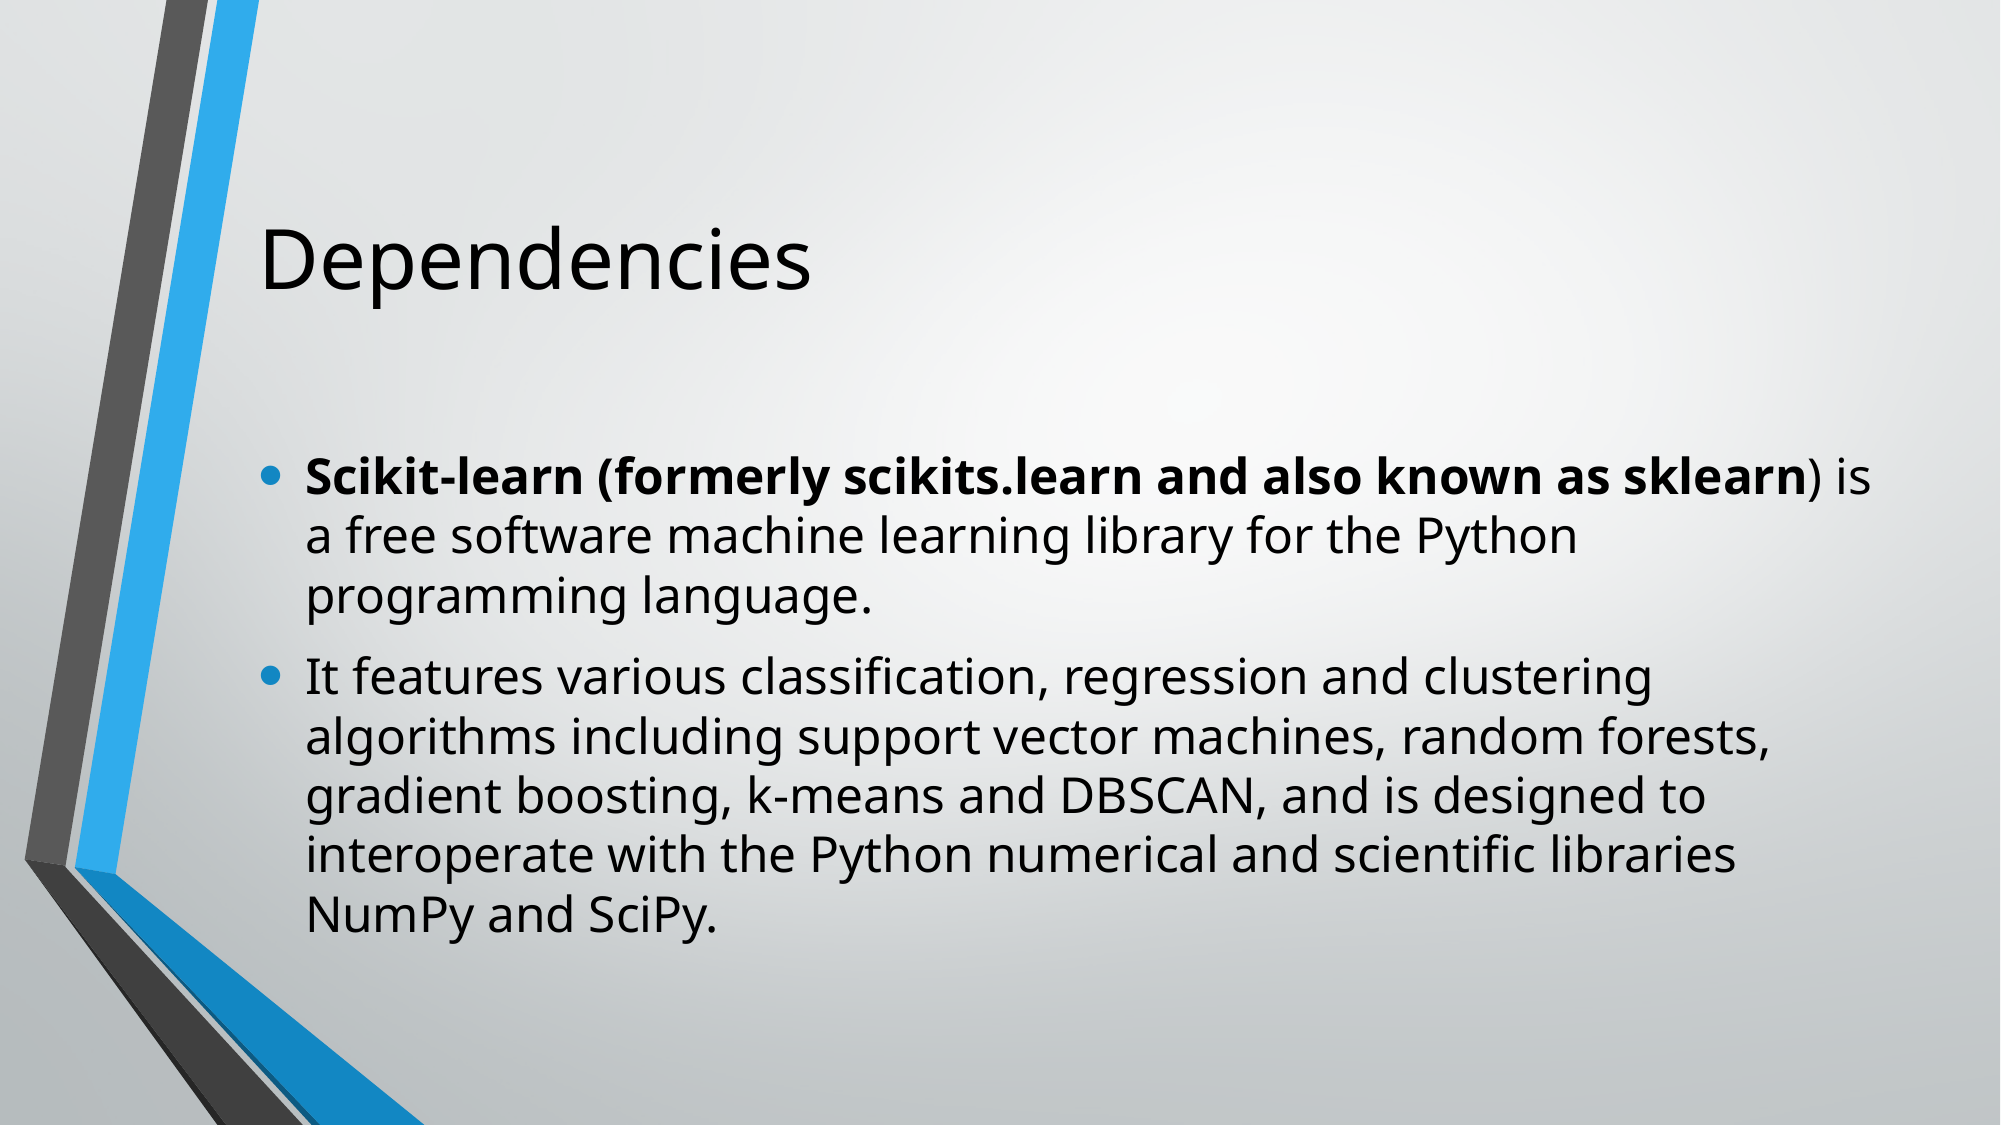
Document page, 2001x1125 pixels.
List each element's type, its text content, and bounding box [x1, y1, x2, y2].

list Scikit-learn (formerly scikits.learn and also known as sklearn) is a free software machine learning library for the Python programming language. It features various classification, regression and clustering algorithms including support vector machines, random forests, gradient boosting, k-means and DBSCAN, and is designed to interoperate with the Python numerical and scientific libraries NumPy and SciPy. [243, 437, 1887, 950]
title Dependencies [243, 112, 1887, 400]
